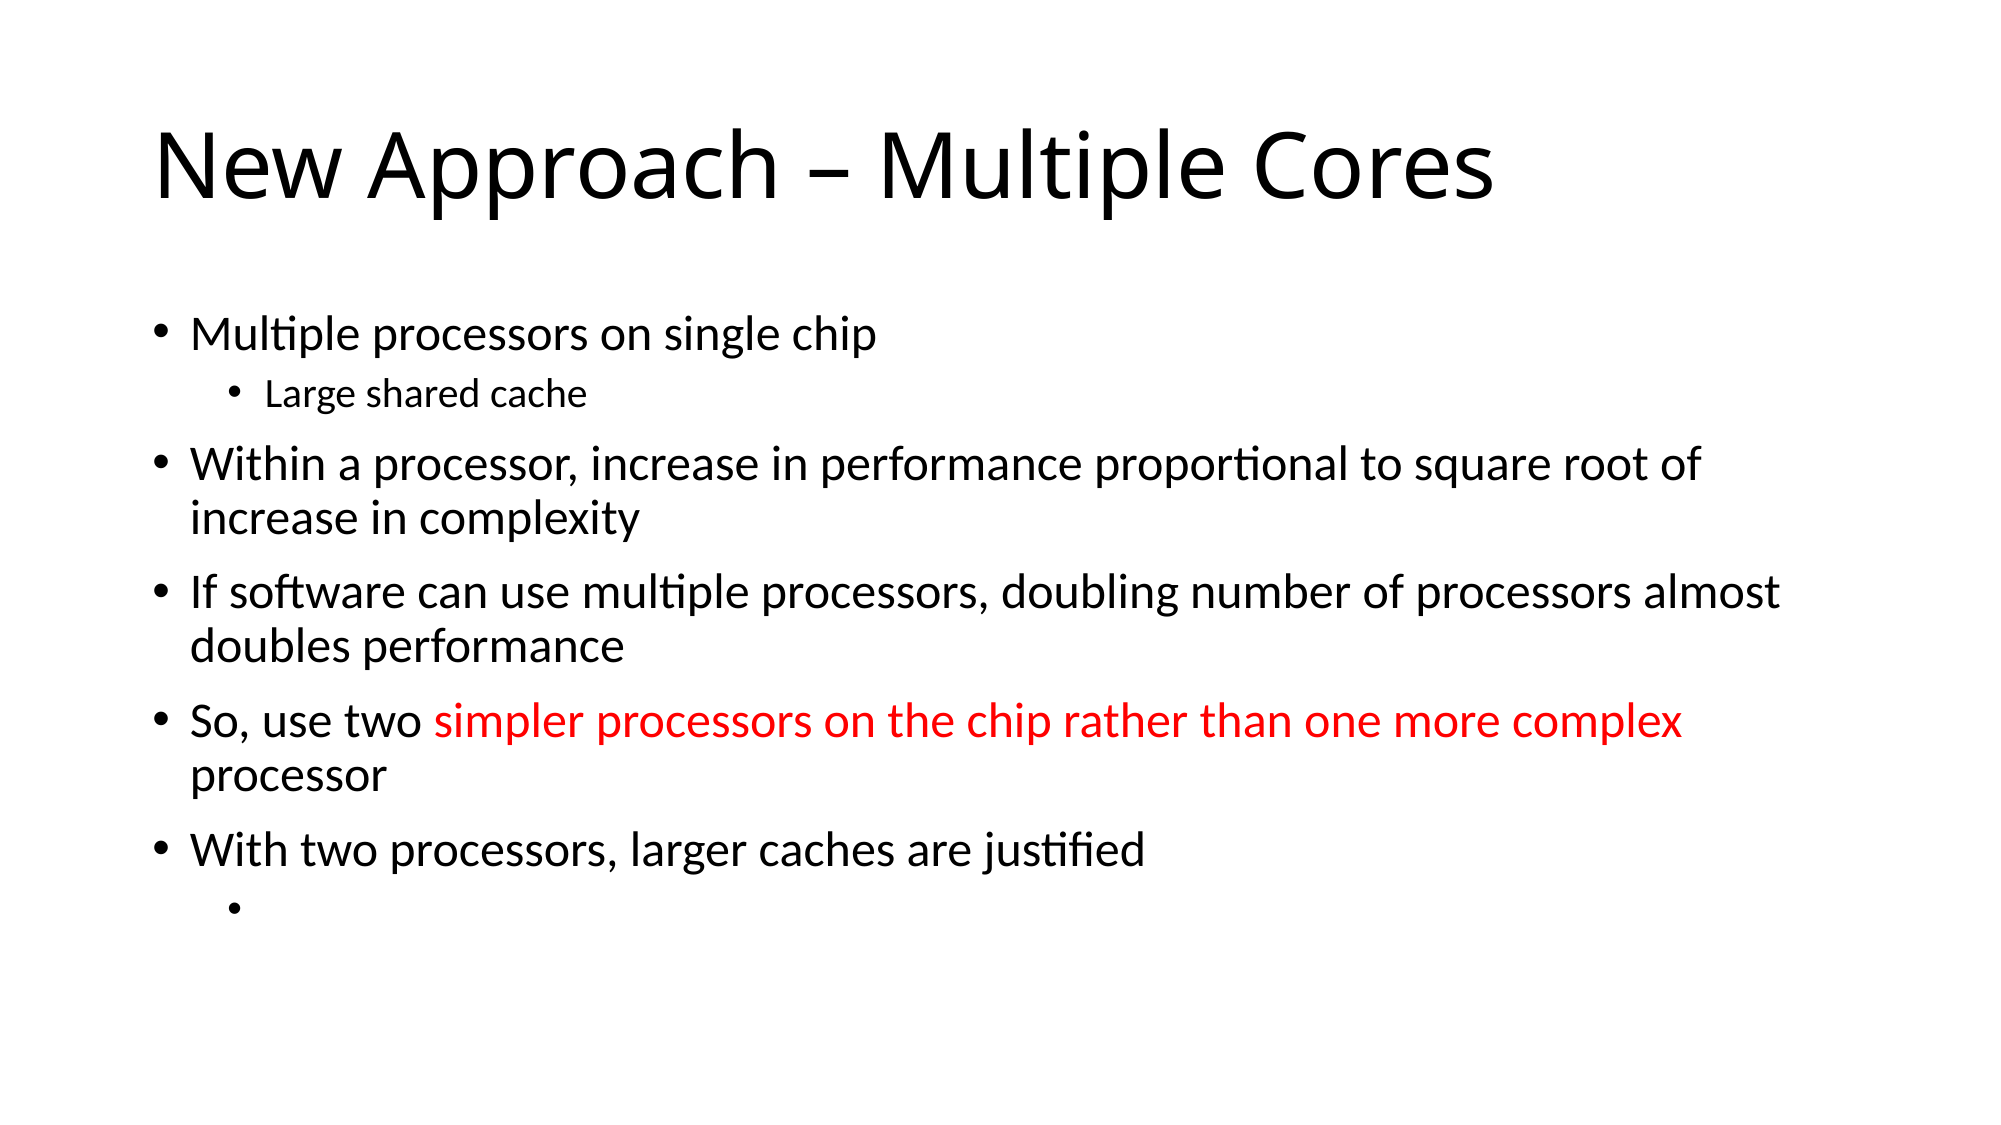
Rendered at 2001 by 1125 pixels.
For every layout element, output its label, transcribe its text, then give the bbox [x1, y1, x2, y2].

text_box Multiple processors on single chip Large shared cache Within a processor, increase in performance proportional to square root of increase in complexity If software can use multiple processors, doubling number of processors almost doubles performance So, use two simpler processors on the chip rather than one more complex processor With two processors, larger caches are justified [137, 299, 1863, 1014]
text_box New Approach – Multiple Cores [137, 59, 1863, 278]
